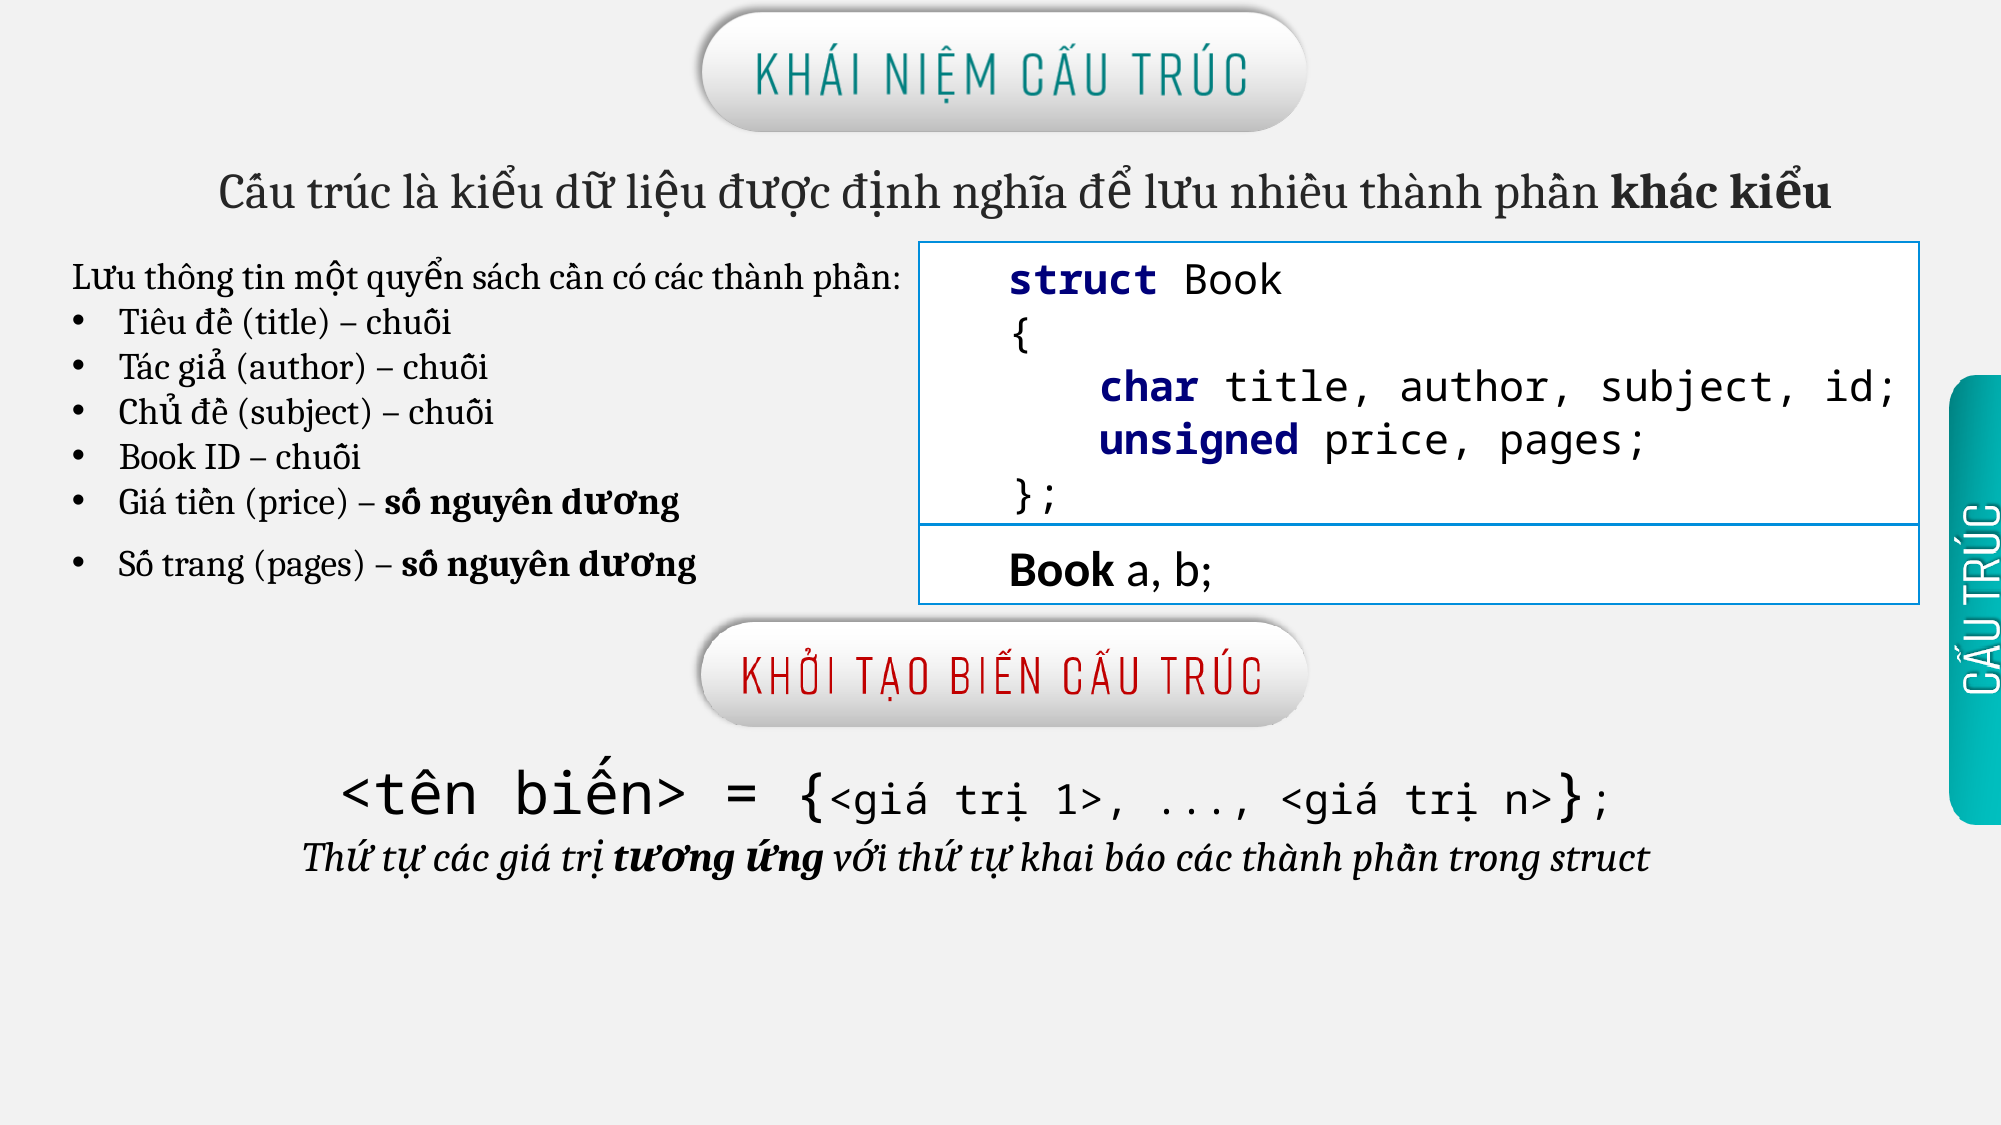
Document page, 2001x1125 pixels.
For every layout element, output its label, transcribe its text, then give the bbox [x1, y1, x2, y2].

picture [689, 0, 1311, 147]
picture [689, 610, 1311, 740]
picture [1600, 0, 2001, 1125]
text_box <tên biến> = {<giá trị 1>, ..., <giá trị n>}; Thứ tự các giá trị tương ứng với thứ tự khai báo các thành phần trong struct [97, 743, 1637, 887]
text_box Cấu trúc là kiểu dữ liệu được định nghĩa để lưu nhiều thành phần khác kiểu [129, 146, 1637, 226]
text_box Lưu thông tin một quyển sách cần có các thành phần: Tiêu đề (title) – chuỗi Tác giả (author) – chuỗi Chủ đề (subject) – chuỗi Book ID – chuỗi Giá tiền (price) – số nguyên dương Số trang (pages) – số nguyên dương [57, 241, 939, 653]
text_box Book a, b; [918, 524, 1637, 605]
text_box struct Book { char title, author, subject, id; unsigned price, pages; }; [918, 241, 1637, 524]
